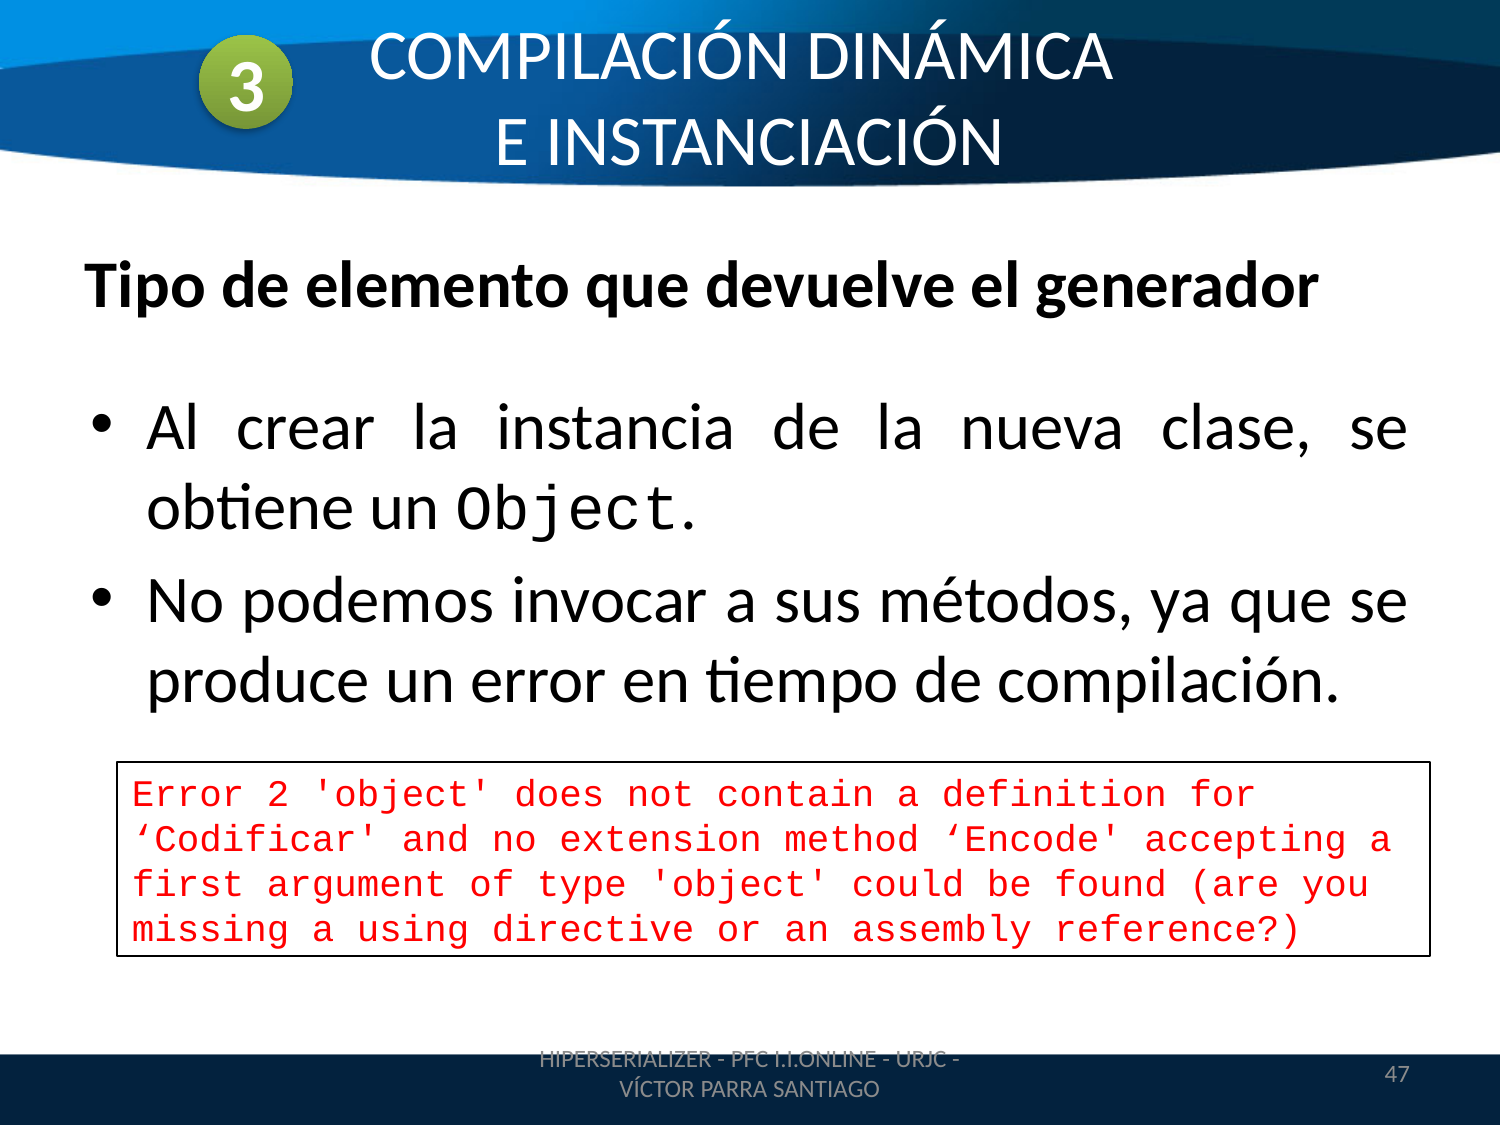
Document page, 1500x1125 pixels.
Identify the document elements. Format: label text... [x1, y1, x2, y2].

text_box 3 [199, 35, 293, 129]
picture [0, 0, 1500, 1125]
text_box Tipo de elemento que devuelve el generador [70, 233, 1383, 409]
text_box COMPILACIÓN DINÁMICA E INSTANCIACIÓN [74, 0, 1425, 188]
slide_number 47 [1074, 1042, 1425, 1103]
text_box Error 2 'object' does not contain a definition for ‘Codificar' and no extension method ‘Encode' accepting a first argument of type 'object' could be found (are you missing a using directive or an assembly reference?) [117, 761, 1430, 957]
list Al crear la instancia de la nueva clase, se obtiene un Object. No podemos invocar a sus métodos, ya que se produce un error en tiempo de compilación. [75, 375, 1425, 942]
footer HIPERSERIALIZER - PFC I.I.ONLINE - URJC - VÍCTOR PARRA SANTIAGO [512, 1042, 988, 1103]
